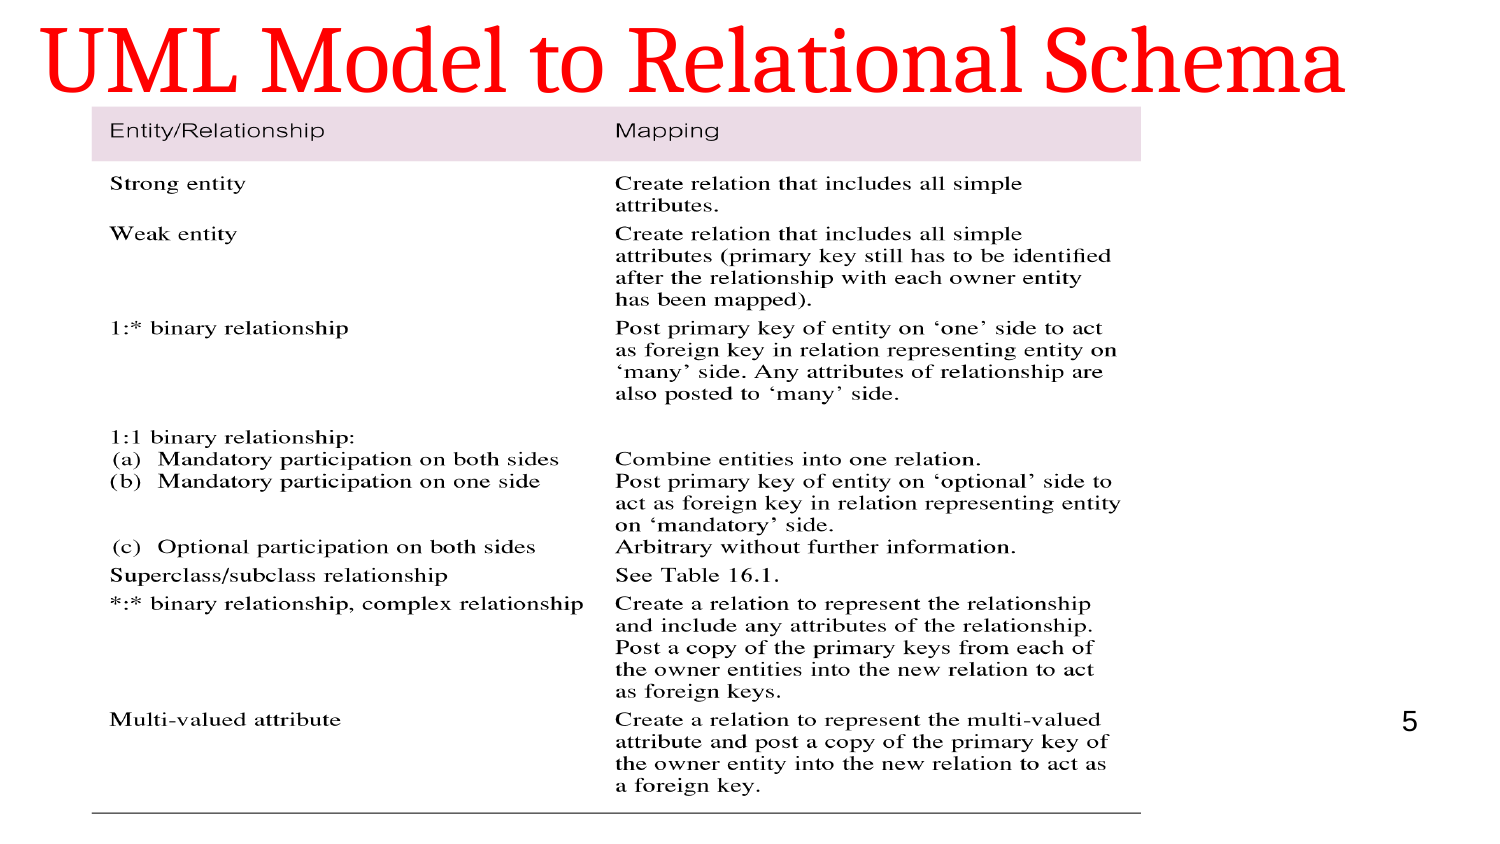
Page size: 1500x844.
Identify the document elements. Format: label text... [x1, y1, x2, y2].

picture [74, 103, 1151, 821]
title UML Model to Relational Schema [24, 5, 1473, 104]
slide_number 5 [1397, 693, 1492, 746]
